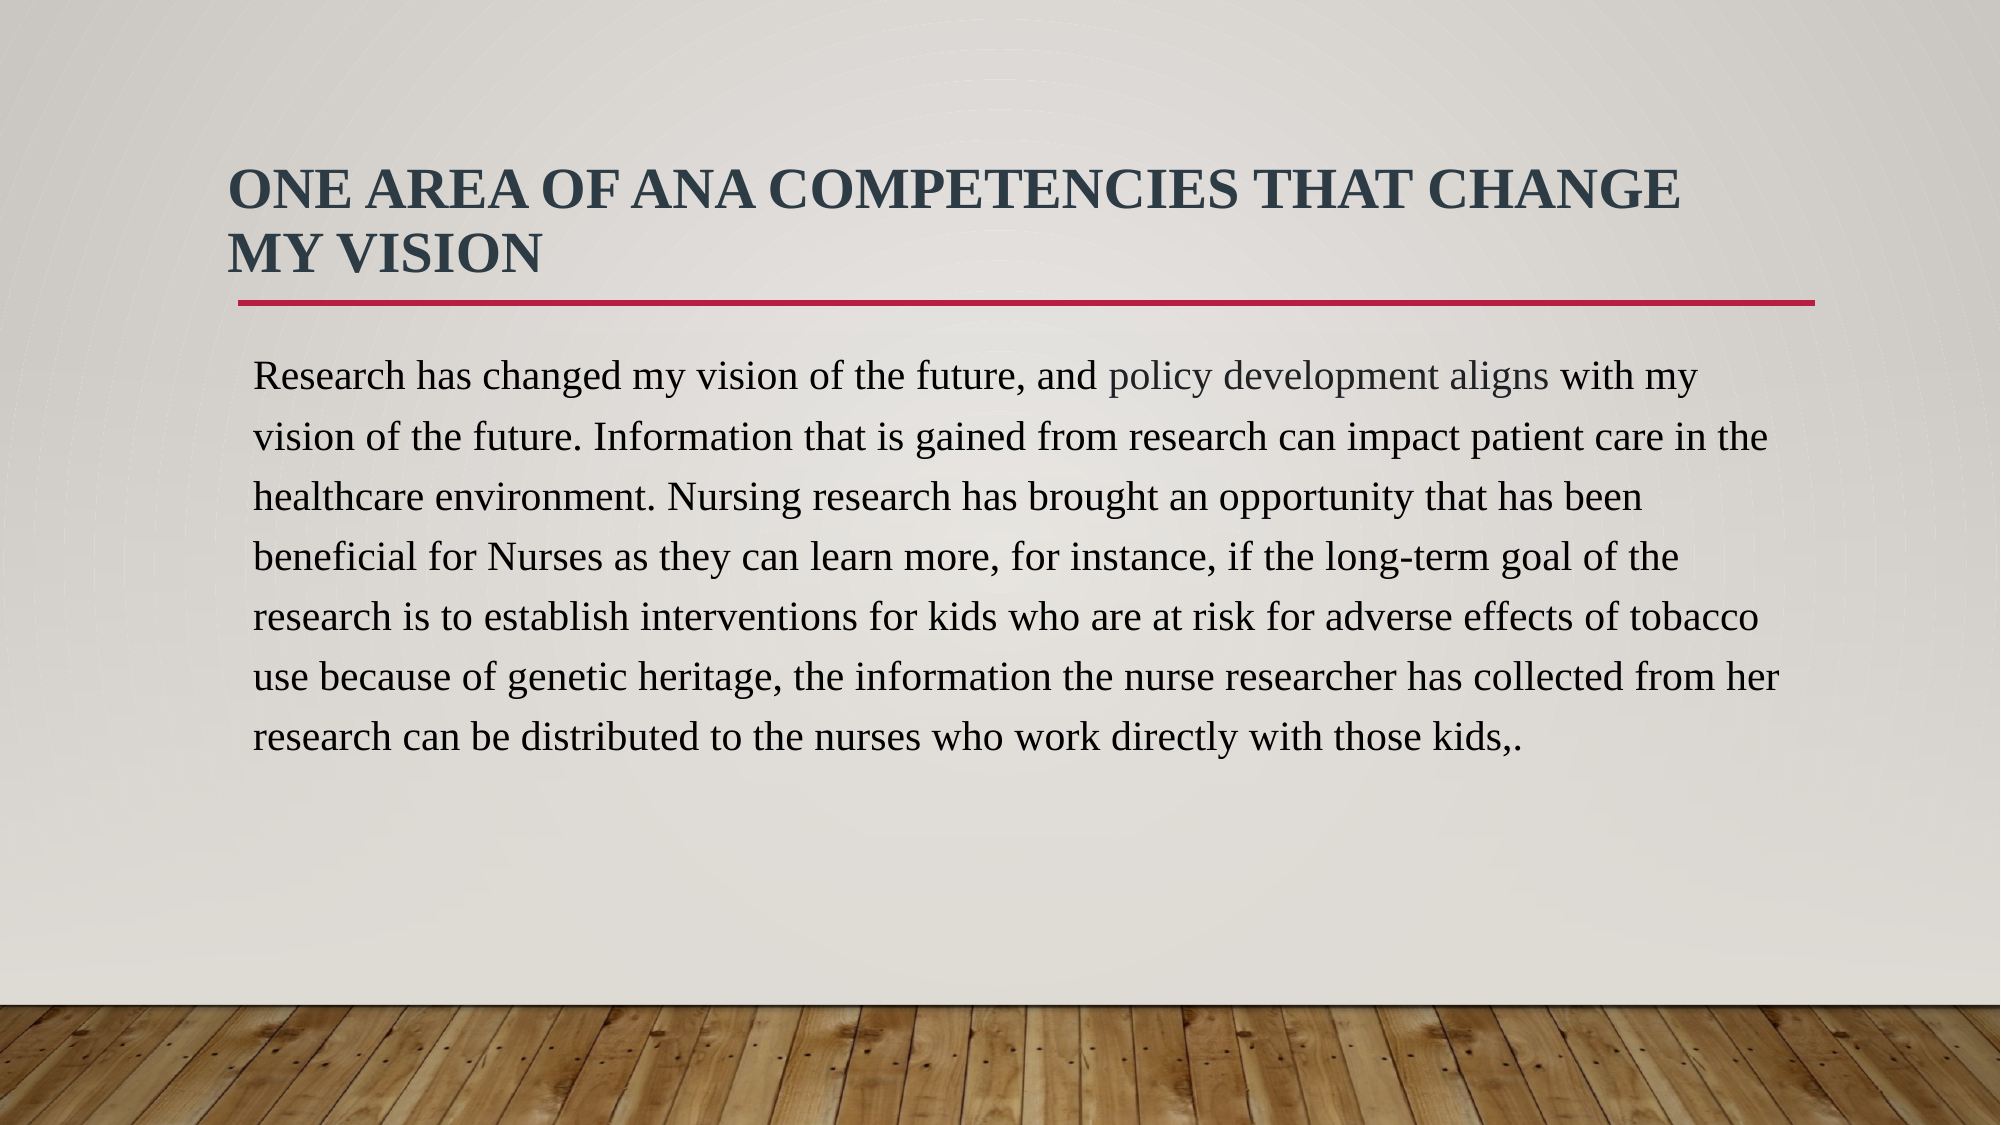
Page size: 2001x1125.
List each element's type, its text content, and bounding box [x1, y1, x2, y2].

list Research has changed my vision of the future, and policy development aligns with my vision of the future. Information that is gained from research can impact patient care in the healthcare environment. Nursing research has brought an opportunity that has been beneficial for Nurses as they can learn more, for instance, if the long-term goal of the research is to establish interventions for kids who are at risk for adverse effects of tobacco use because of genetic heritage, the information the nurse researcher has collected from her research can be distributed to the nurses who work directly with those kids,. [238, 330, 1814, 897]
picture [0, 1005, 2000, 1125]
title One area of ANA competencies that change my vision [212, 151, 1788, 278]
